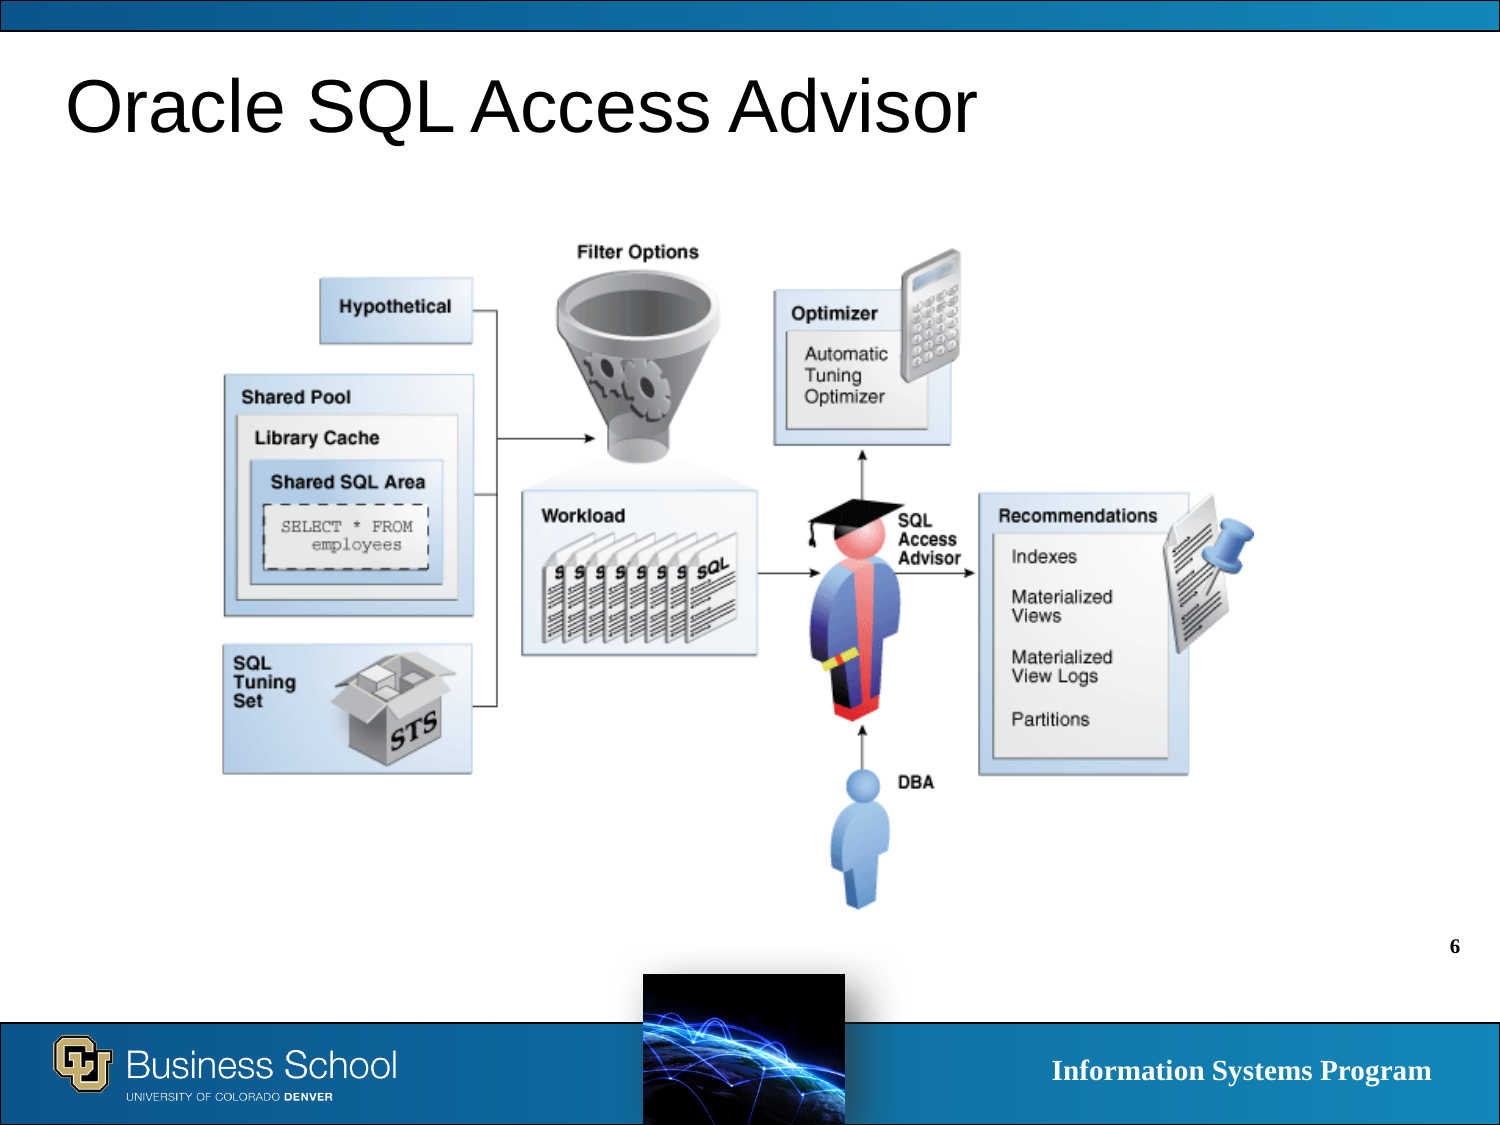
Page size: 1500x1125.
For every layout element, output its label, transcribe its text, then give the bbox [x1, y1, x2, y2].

picture [643, 974, 845, 1125]
picture [221, 241, 1254, 911]
picture [53, 1034, 396, 1101]
title Oracle SQL Access Advisor [49, 49, 1426, 163]
